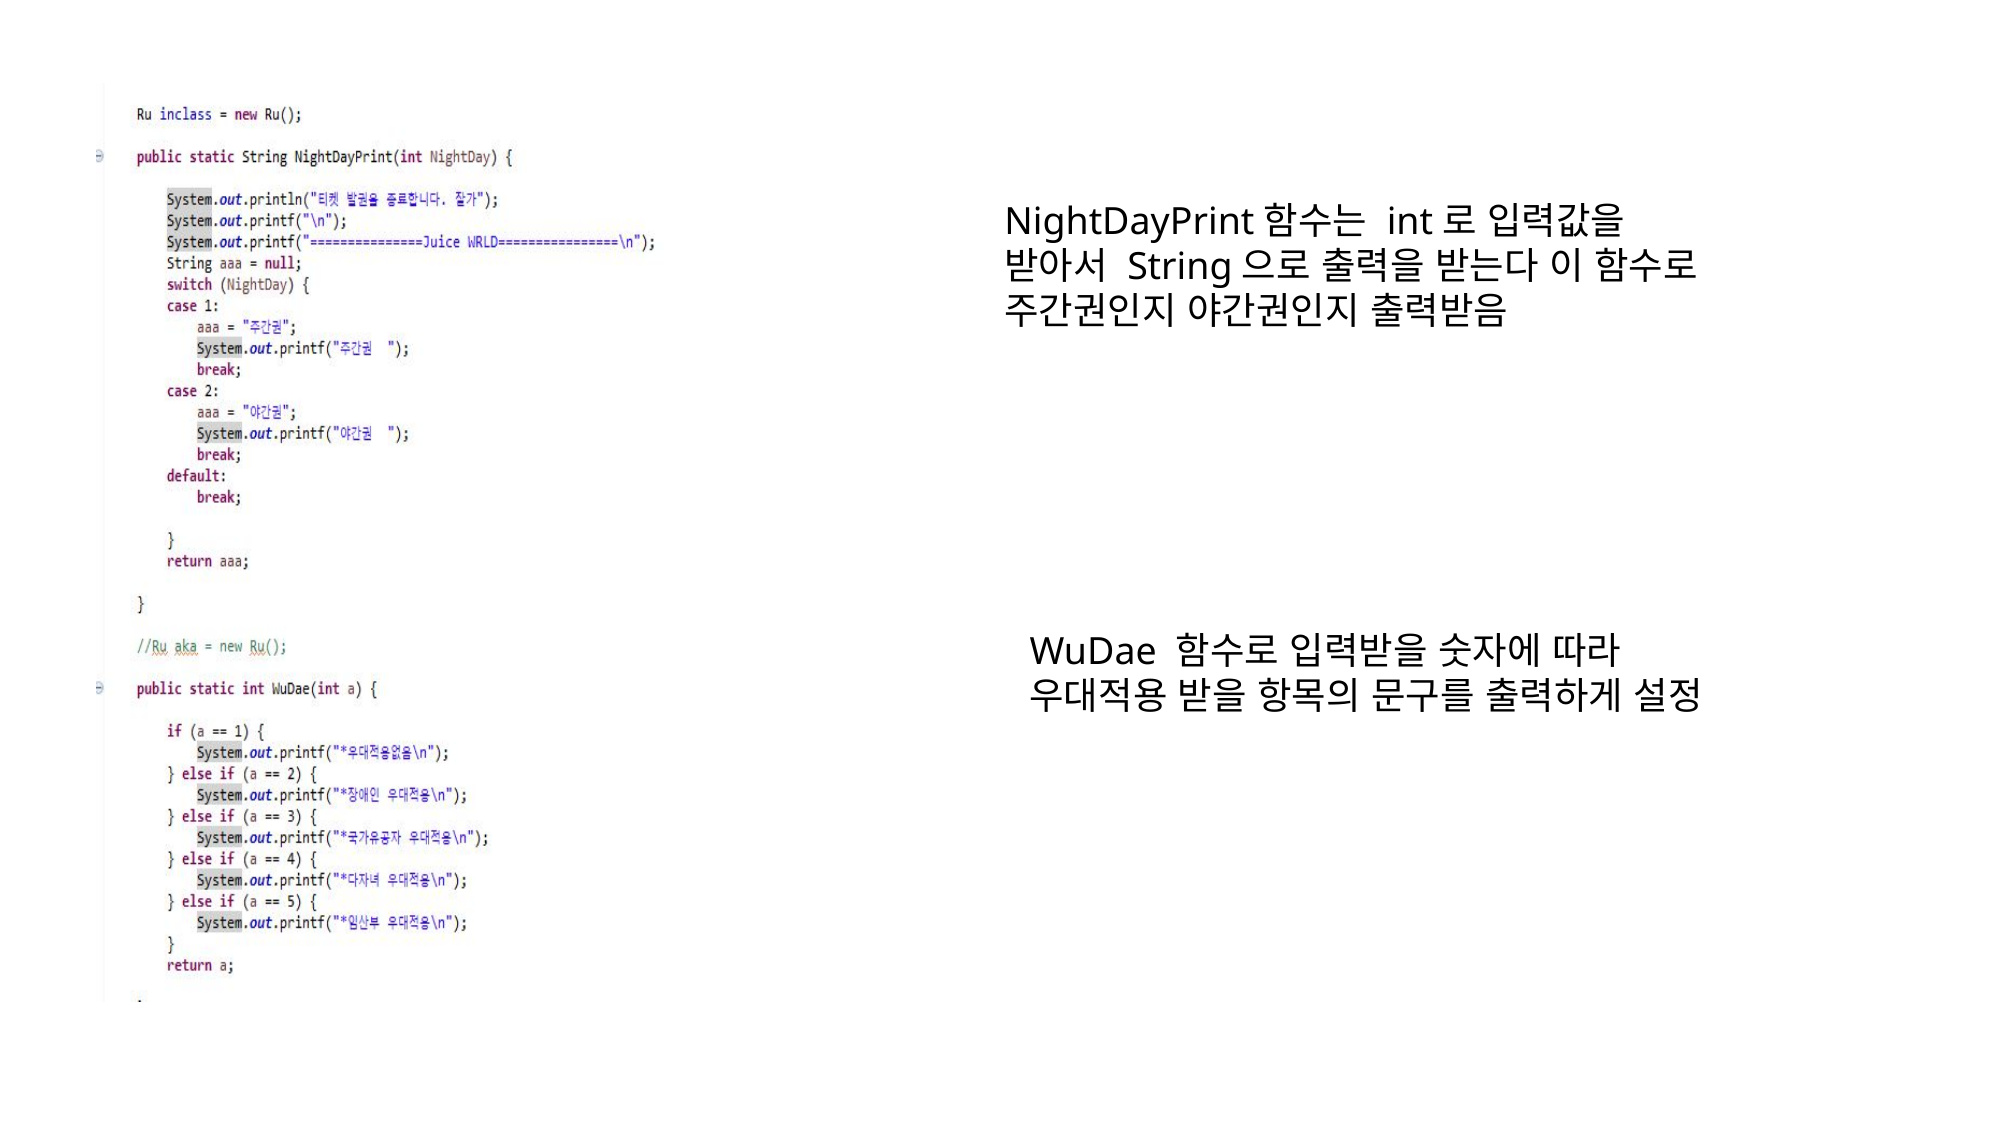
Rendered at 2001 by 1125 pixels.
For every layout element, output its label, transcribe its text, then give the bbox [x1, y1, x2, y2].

picture [96, 83, 975, 1002]
text_box WuDae 함수로 입력받을 숫자에 따라 우대적용 받을 항목의 문구를 출력하게 설정 [1014, 619, 1729, 725]
text_box NightDayPrint함수는 int로 입력값을 받아서 String으로 출력을 받는다 이 함수로 주간권인지 야간권인지 출력받음 [989, 189, 1740, 340]
